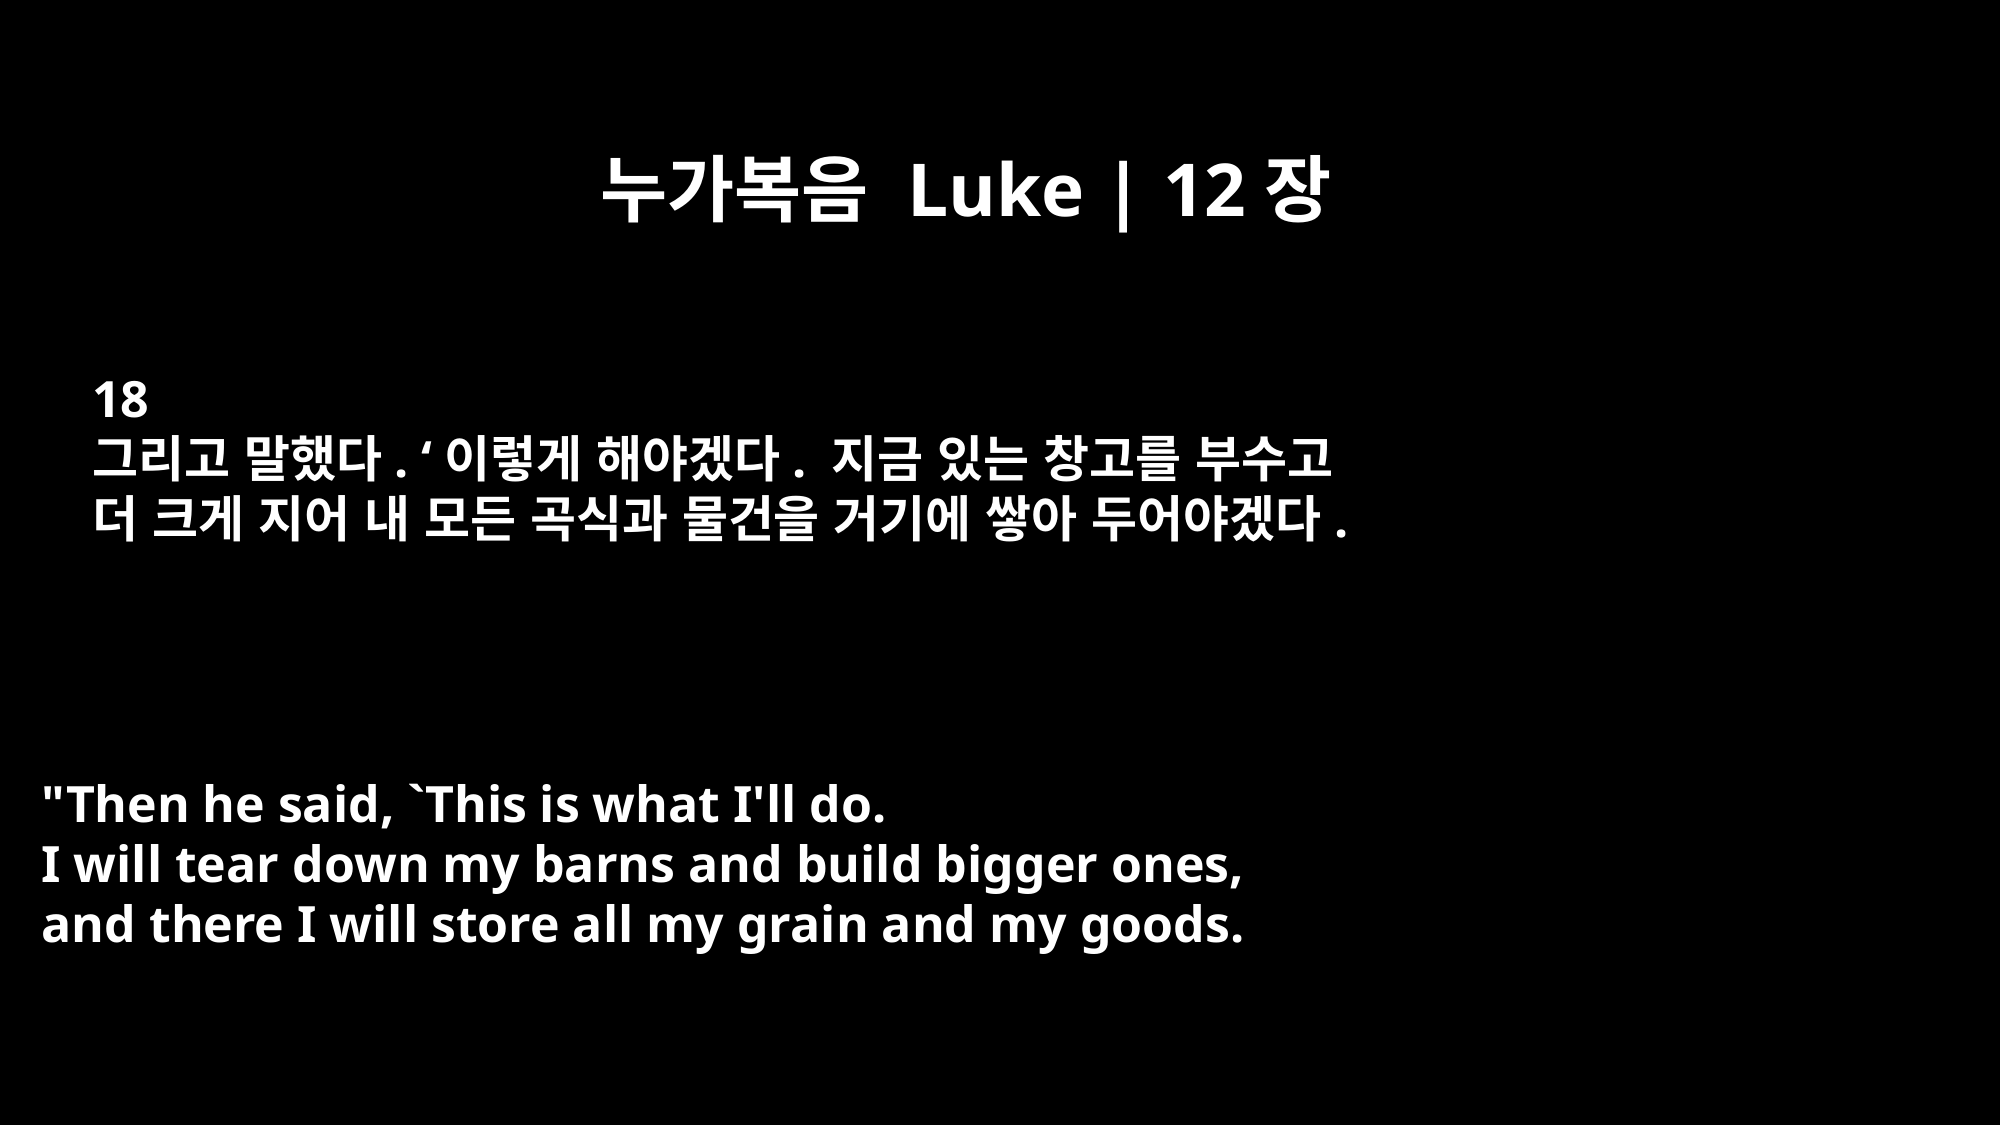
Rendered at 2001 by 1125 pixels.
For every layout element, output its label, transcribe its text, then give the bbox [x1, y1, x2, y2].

text_box "Then he said, `This is what I'll do. I will tear down my barns and build bigger ones, and there I will store all my grain and my goods. [26, 764, 1272, 960]
text_box 18 그리고 말했다. ‘이렇게 해야겠다. 지금 있는 창고를 부수고 더 크게 지어 내 모든 곡식과 물건을 거기에 쌓아 두어야겠다. [77, 359, 1364, 555]
text_box 누가복음 Luke | 12장 [585, 136, 1347, 239]
